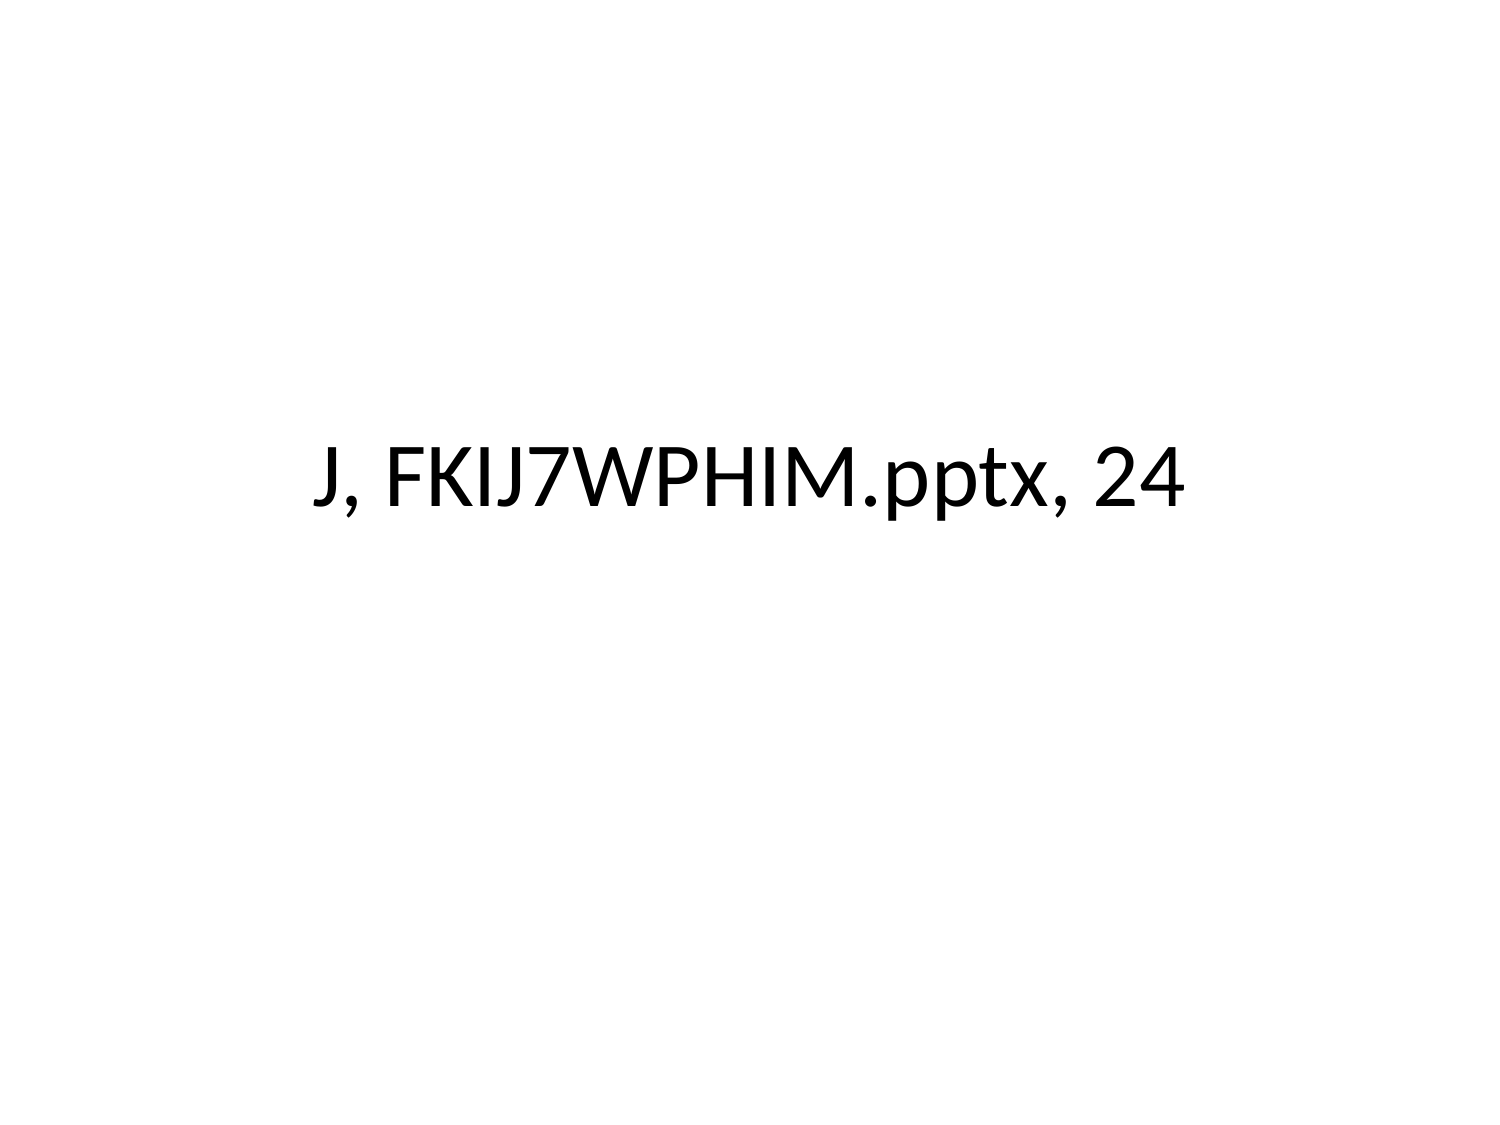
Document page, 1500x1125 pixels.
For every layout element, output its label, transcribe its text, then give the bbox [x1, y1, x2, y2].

title J, FKIJ7WPHIM.pptx, 24 [112, 349, 1388, 591]
